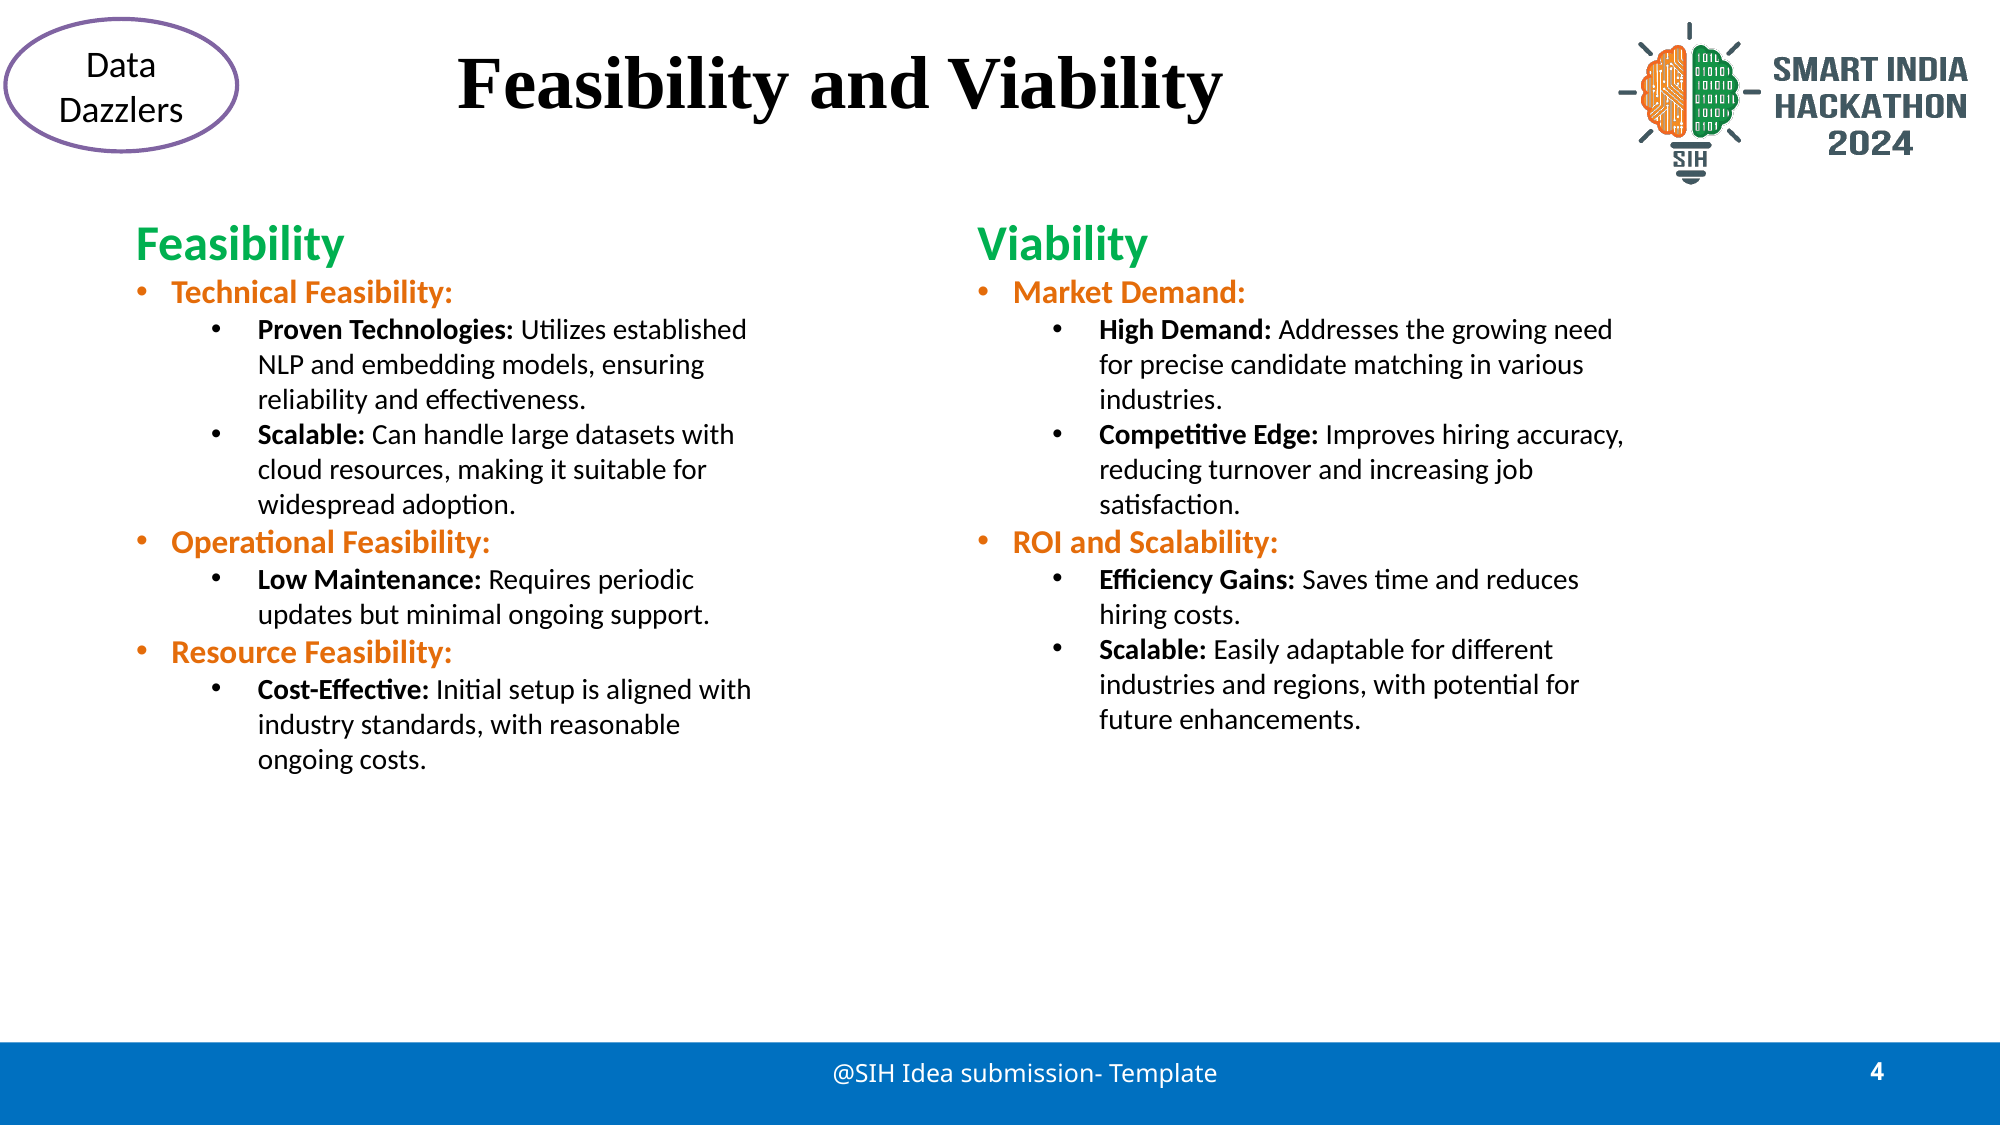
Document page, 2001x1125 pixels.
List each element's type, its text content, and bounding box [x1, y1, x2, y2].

text_box Feasibility Technical Feasibility: Proven Technologies: Utilizes established NLP and embedding models, ensuring reliability and effectiveness. Scalable: Can handle large datasets with cloud resources, making it suitable for widespread adoption. Operational Feasibility: Low Maintenance: Requires periodic updates but minimal ongoing support. Resource Feasibility: Cost-Effective: Initial setup is aligned with industry standards, with reasonable ongoing costs. [121, 203, 787, 783]
footer @SIH Idea submission- Template [762, 1042, 1289, 1103]
text_box Data Dazzlers [3, 16, 240, 154]
picture [1607, 13, 1977, 202]
text_box Viability Market Demand: High Demand: Addresses the growing need for precise candidate matching in various industries. Competitive Edge: Improves hiring accuracy, reducing turnover and increasing job satisfaction. ROI and Scalability: Efficiency Gains: Saves time and reduces hiring costs. Scalable: Easily adaptable for different industries and regions, with potential for future enhancements. [962, 203, 1666, 743]
text_box [0, 1042, 2000, 1125]
slide_number 4 [1433, 1042, 1900, 1103]
title Feasibility and Viability [248, 18, 1434, 139]
